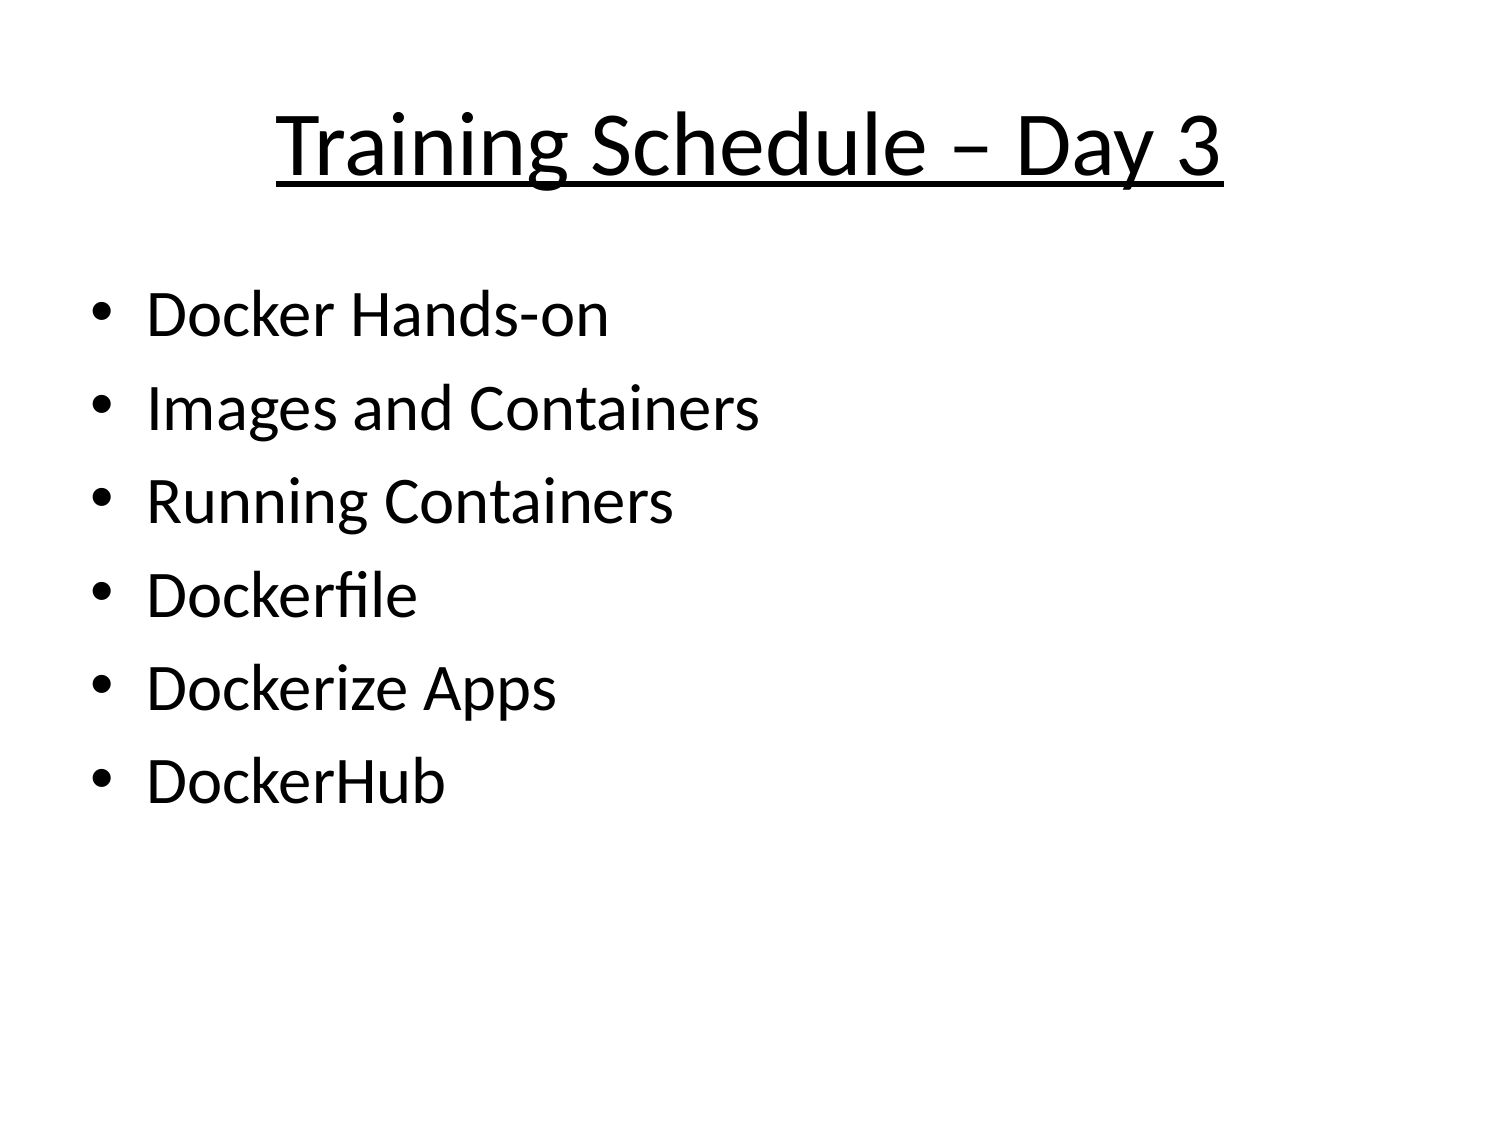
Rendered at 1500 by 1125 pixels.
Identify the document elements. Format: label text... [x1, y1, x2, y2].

title Training Schedule – Day 3 [75, 45, 1425, 233]
list Docker Hands-on Images and Containers Running Containers Dockerfile Dockerize Apps DockerHub [75, 262, 1425, 1080]
